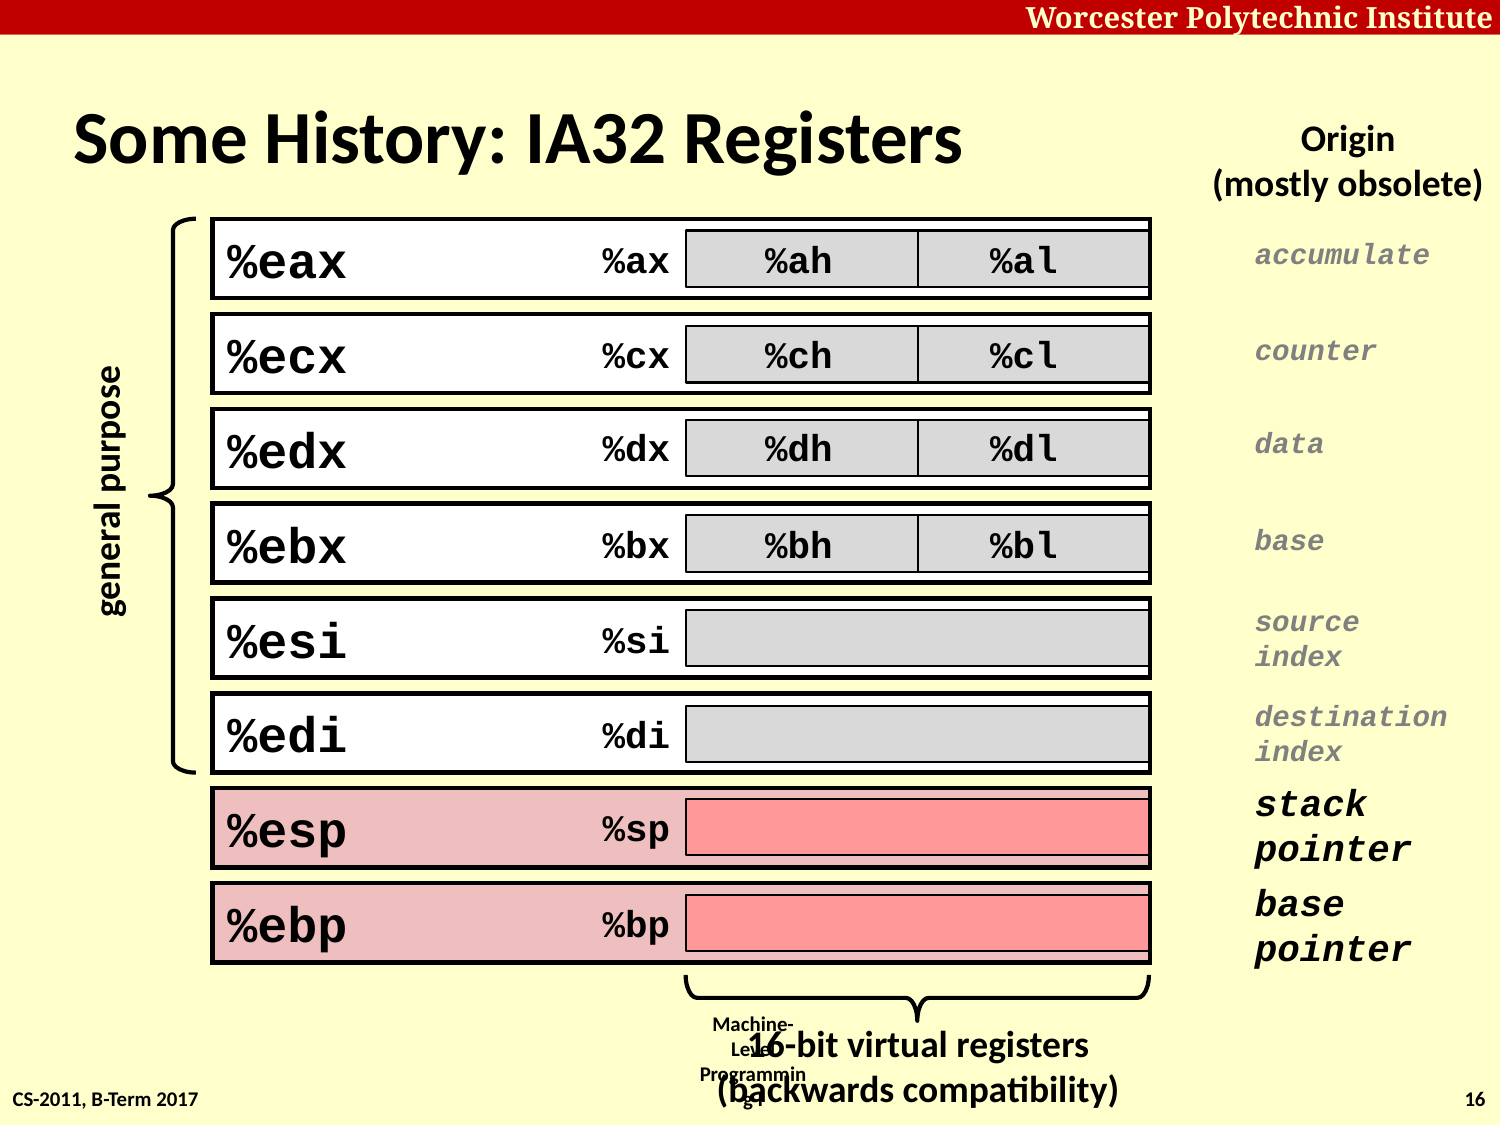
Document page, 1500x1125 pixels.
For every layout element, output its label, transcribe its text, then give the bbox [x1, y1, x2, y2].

slide_number CS-2011, B-Term 2017 [12, 1085, 205, 1111]
text_box counter [1239, 323, 1393, 374]
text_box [686, 419, 1150, 477]
text_box source index [1239, 594, 1393, 680]
text_box data [1239, 416, 1340, 467]
text_box destination index [1240, 689, 1463, 775]
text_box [686, 230, 1150, 288]
text_box stack pointer [1240, 771, 1428, 871]
text_box base [1239, 513, 1340, 564]
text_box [686, 515, 1150, 572]
text_box 16-bit virtual registers (backwards compatibility) [701, 1012, 1135, 1118]
footer Machine-Level Programming I [691, 1084, 809, 1111]
text_box general purpose [74, 351, 135, 633]
text_box [685, 974, 1149, 1012]
text_box [150, 218, 196, 773]
text_box Origin (mostly obsolete) [1197, 106, 1499, 212]
title Some History: IA32 Registers [58, 71, 1305, 197]
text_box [686, 326, 1150, 383]
text_box accumulate [1240, 228, 1445, 278]
text_box base pointer [1240, 871, 1428, 977]
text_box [212, 218, 1151, 963]
slide_number 16 [1460, 1085, 1486, 1111]
